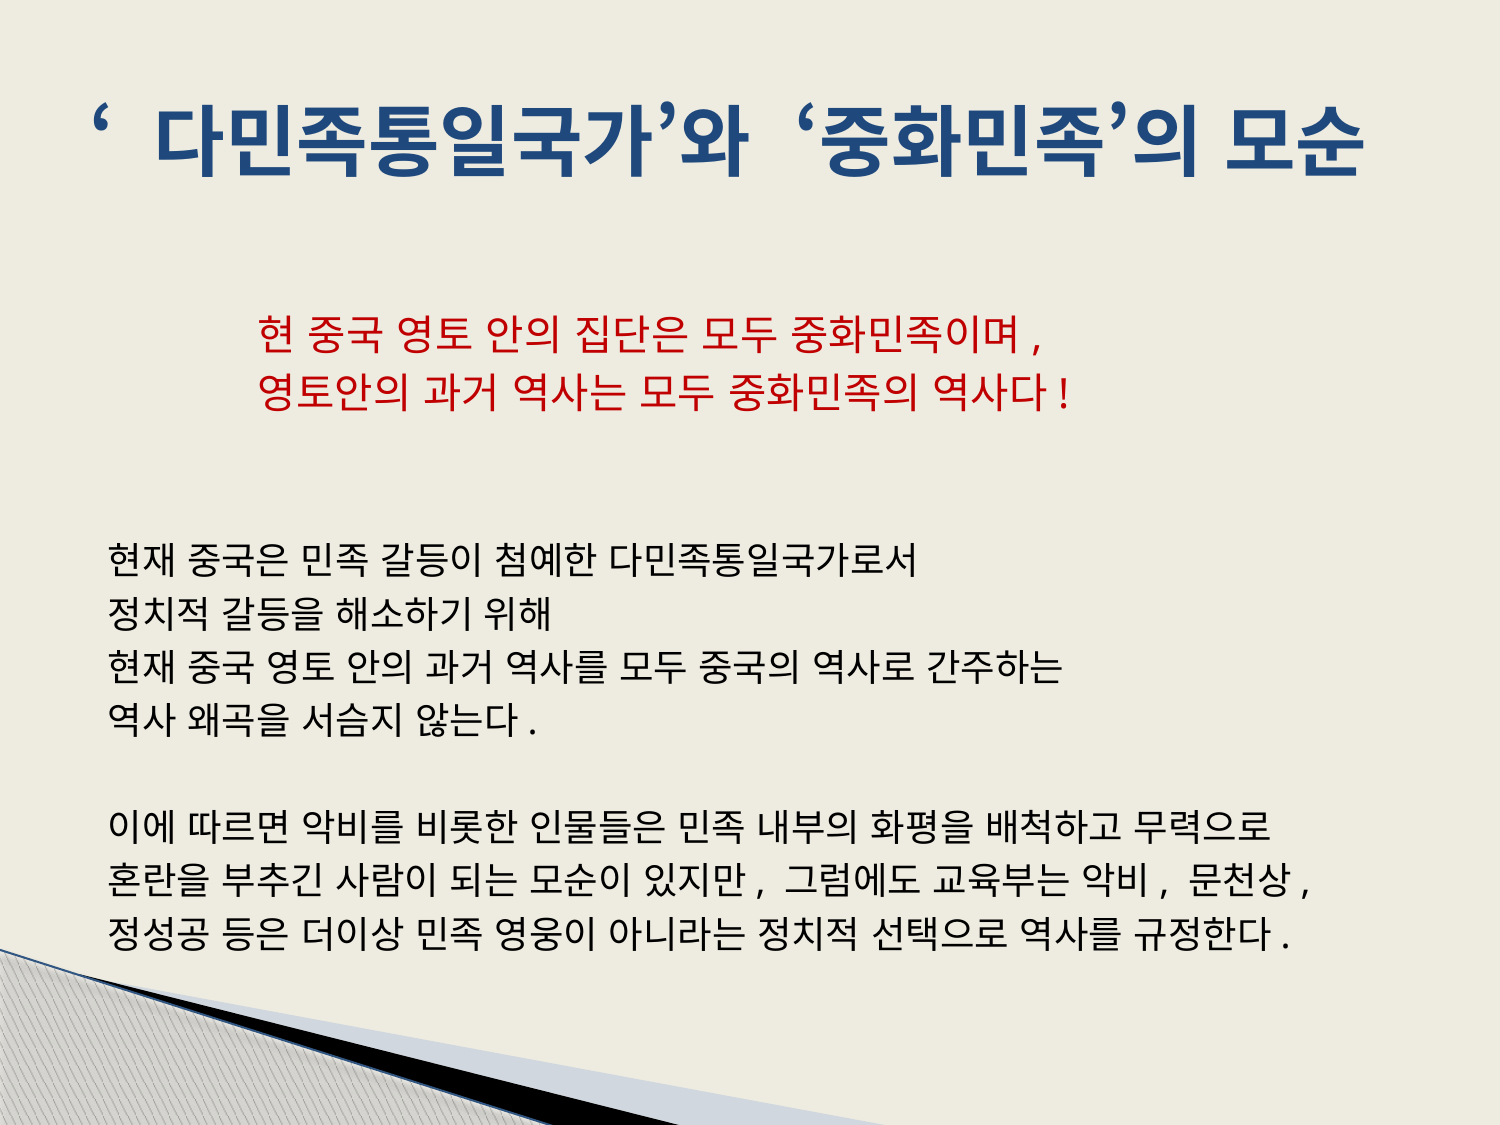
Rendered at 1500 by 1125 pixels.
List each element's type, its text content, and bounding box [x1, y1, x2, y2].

title ‘ 다민족통일국가’와 ‘중화민족’의 모순 [75, 45, 1447, 233]
list 현 중국 영토 안의 집단은 모두 중화민족이며, 영토안의 과거 역사는 모두 중화민족의 역사다! 현재 중국은 민족 갈등이 첨예한 다민족통일국가로서 정치적 갈등을 해소하기 위해 현재 중국 영토 안의 과거 역사를 모두 중국의 역사로 간주하는 역사 왜곡을 서슴지 않는다. 이에 따르면 악비를 비롯한 인물들은 민족 내부의 화평을 배척하고 무력으로 혼란을 부추긴 사람이 되는 모순이 있지만, 그럼에도 교육부는 악비, 문천상, 정성공 등은 더이상 민족 영웅이 아니라는 정치적 선택으로 역사를 규정한다. [75, 243, 1425, 986]
